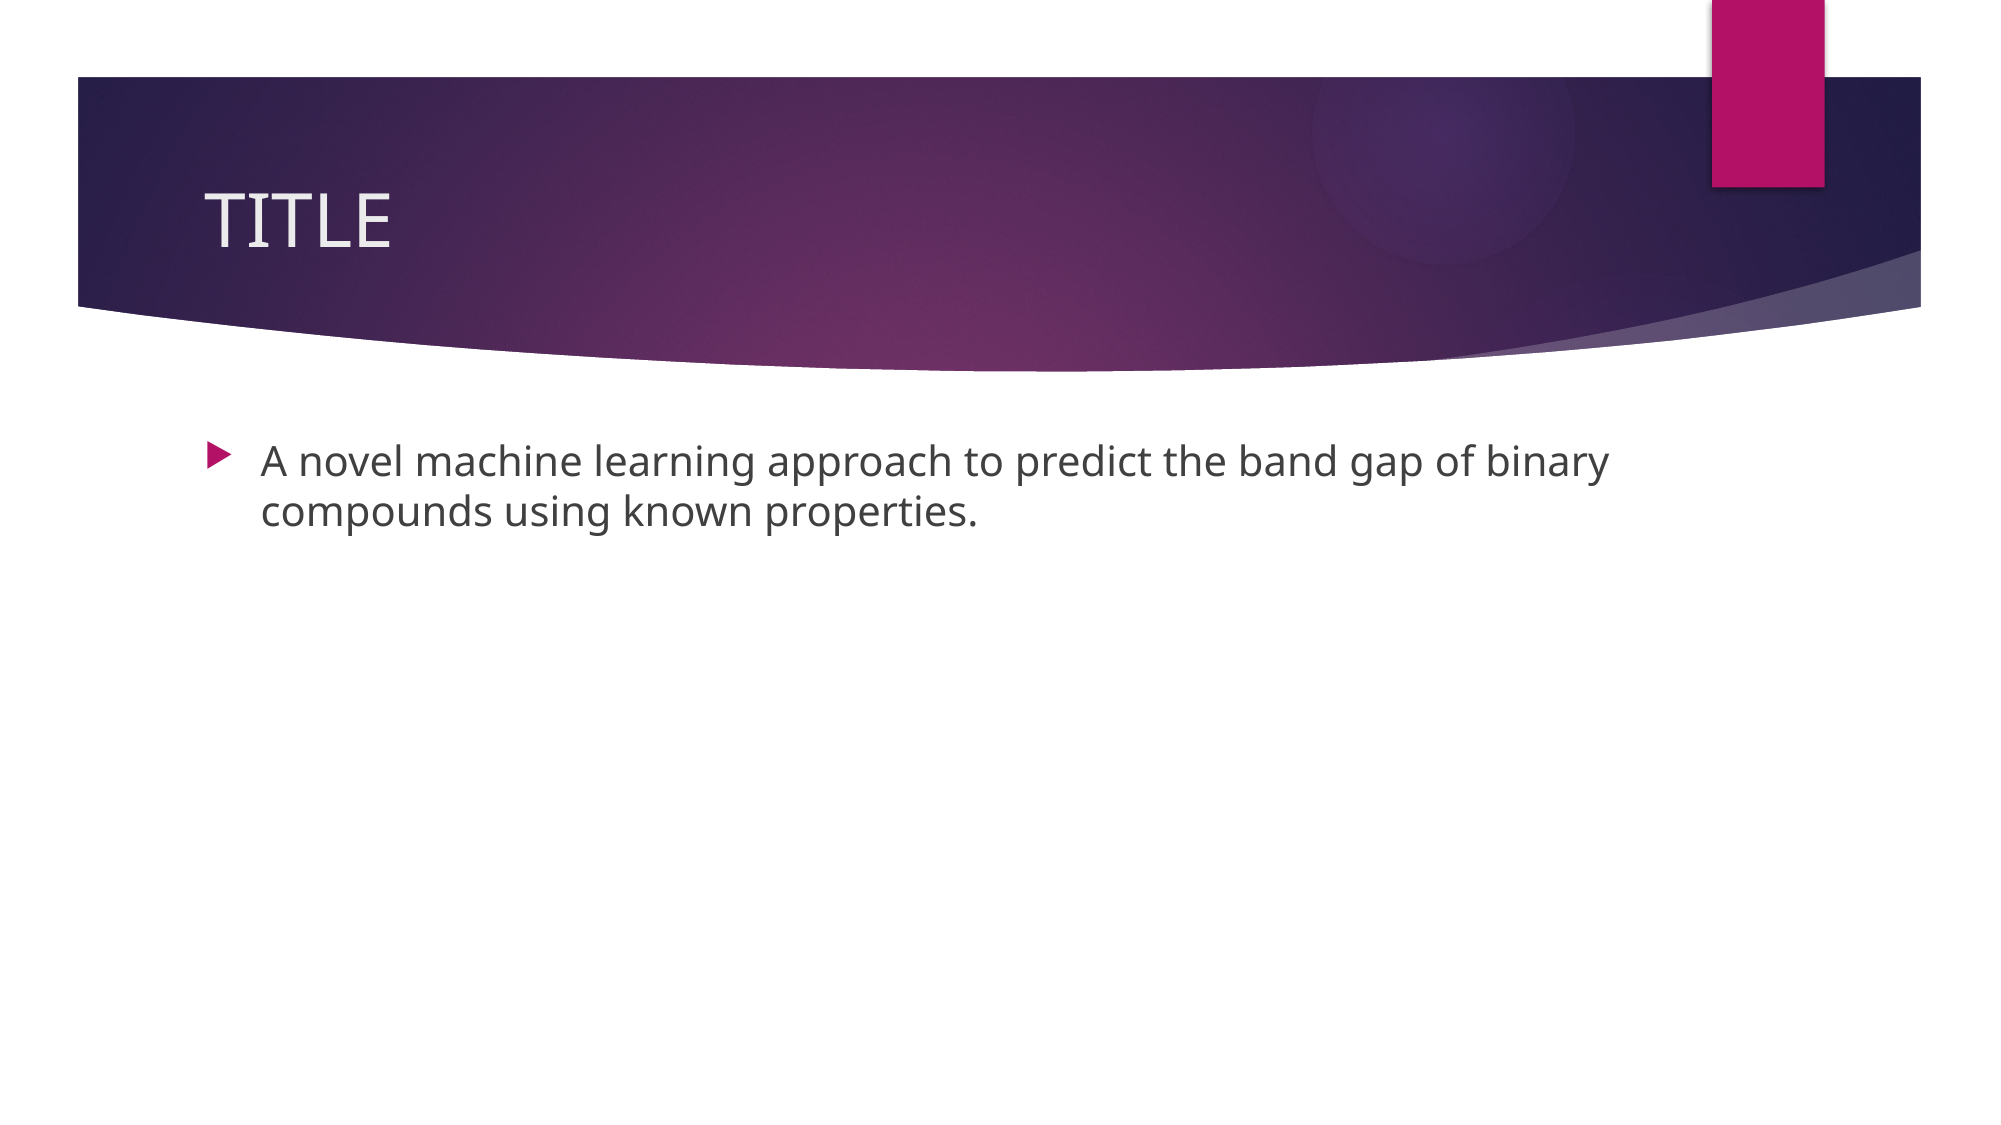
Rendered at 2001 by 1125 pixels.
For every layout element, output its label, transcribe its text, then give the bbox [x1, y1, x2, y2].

list A novel machine learning approach to predict the band gap of binary compounds using known properties. [189, 427, 1638, 988]
title TITLE [189, 159, 1627, 276]
